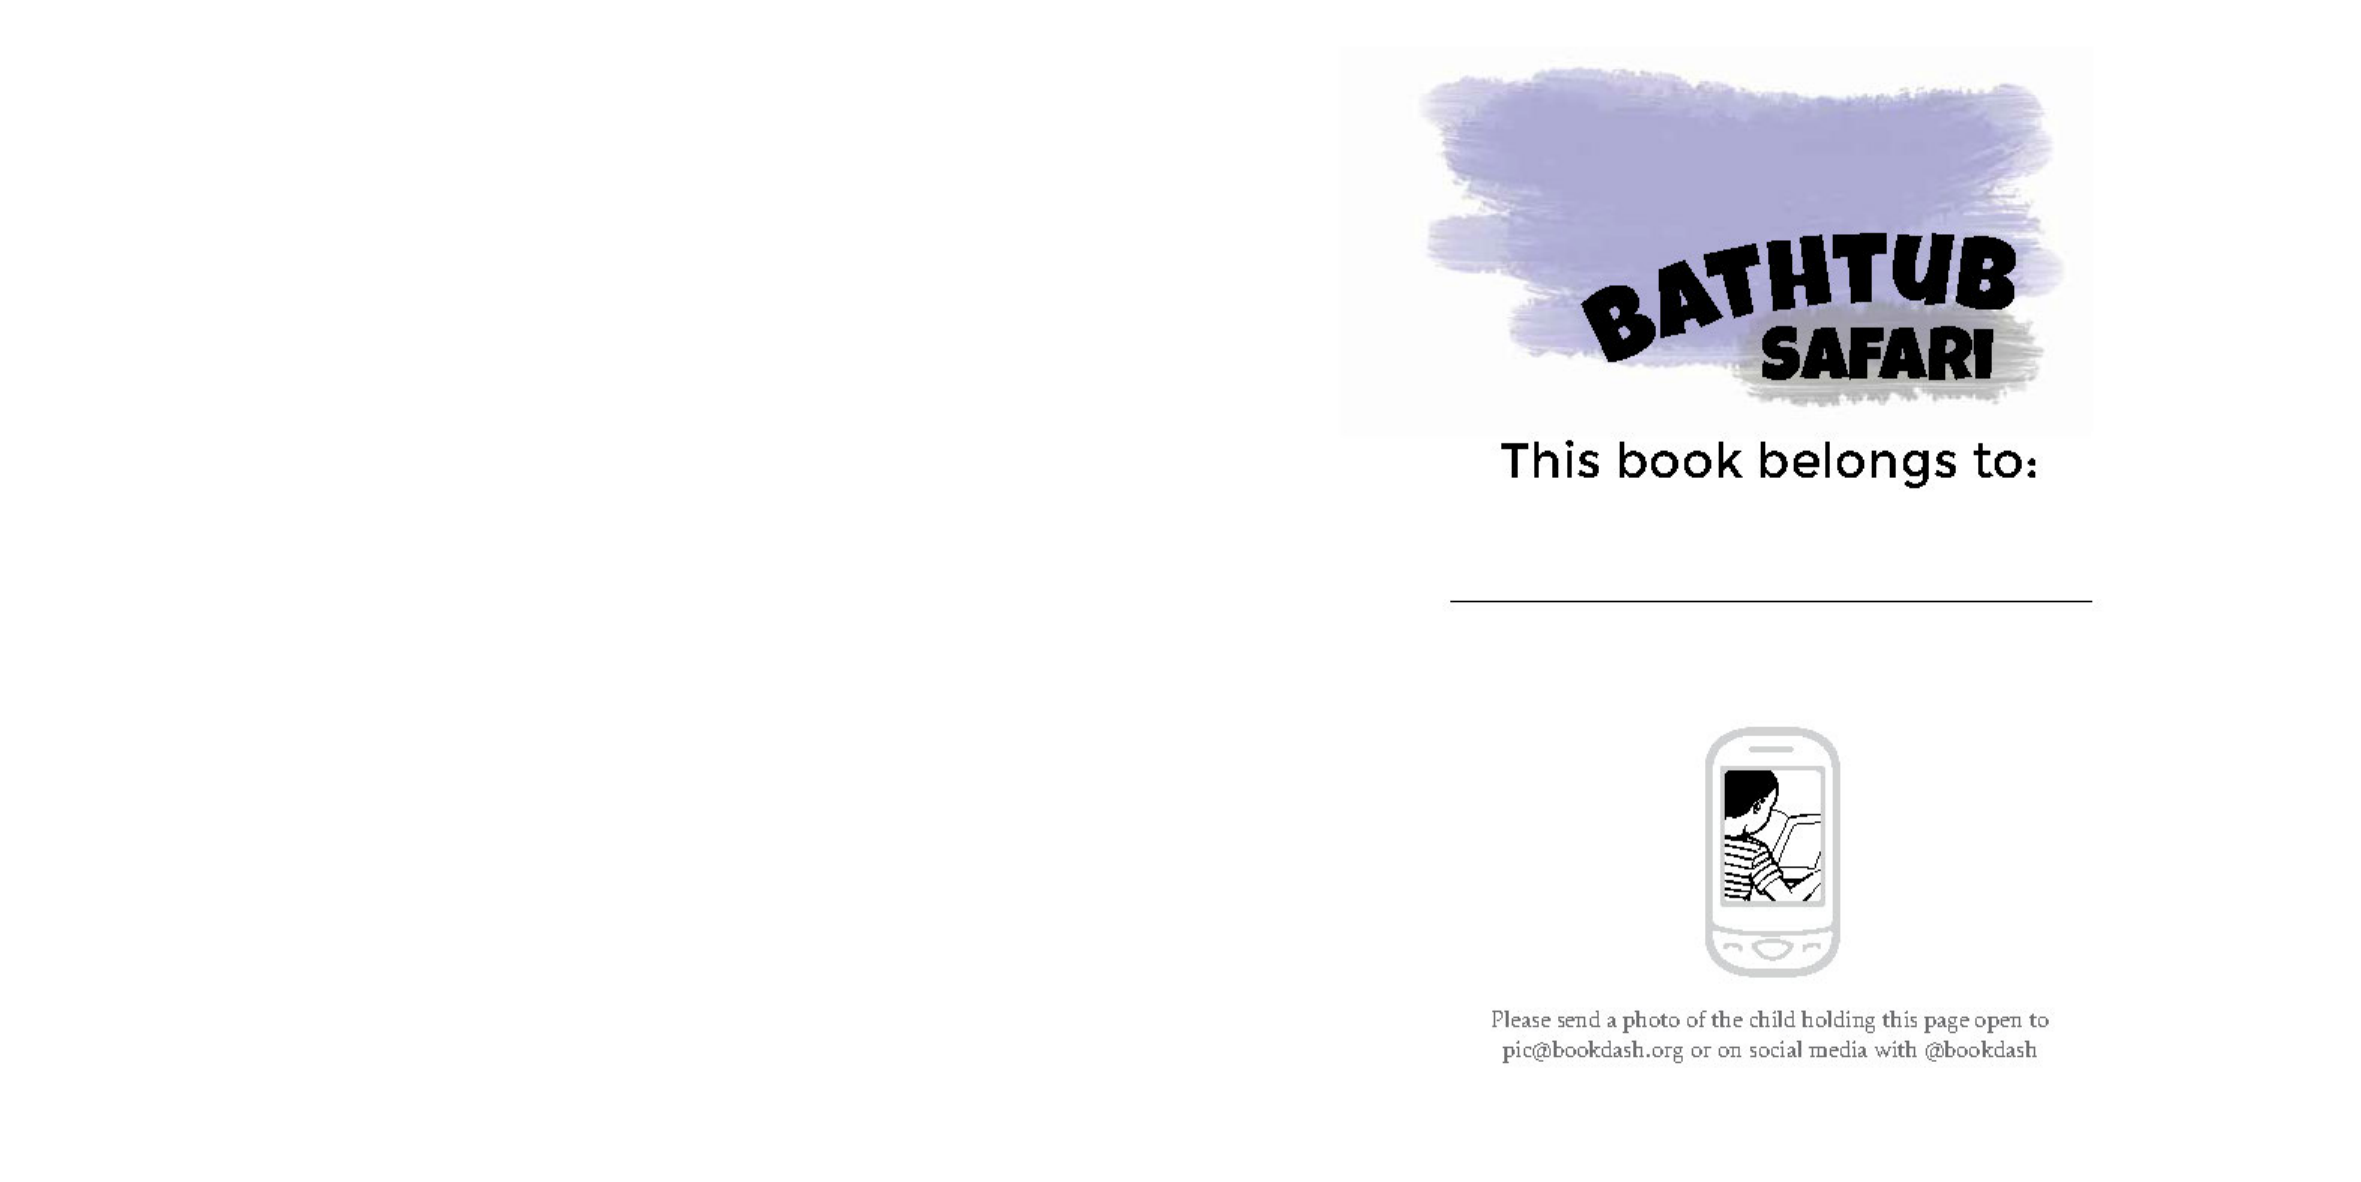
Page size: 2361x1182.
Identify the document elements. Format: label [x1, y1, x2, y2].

picture [1179, 0, 2361, 1182]
